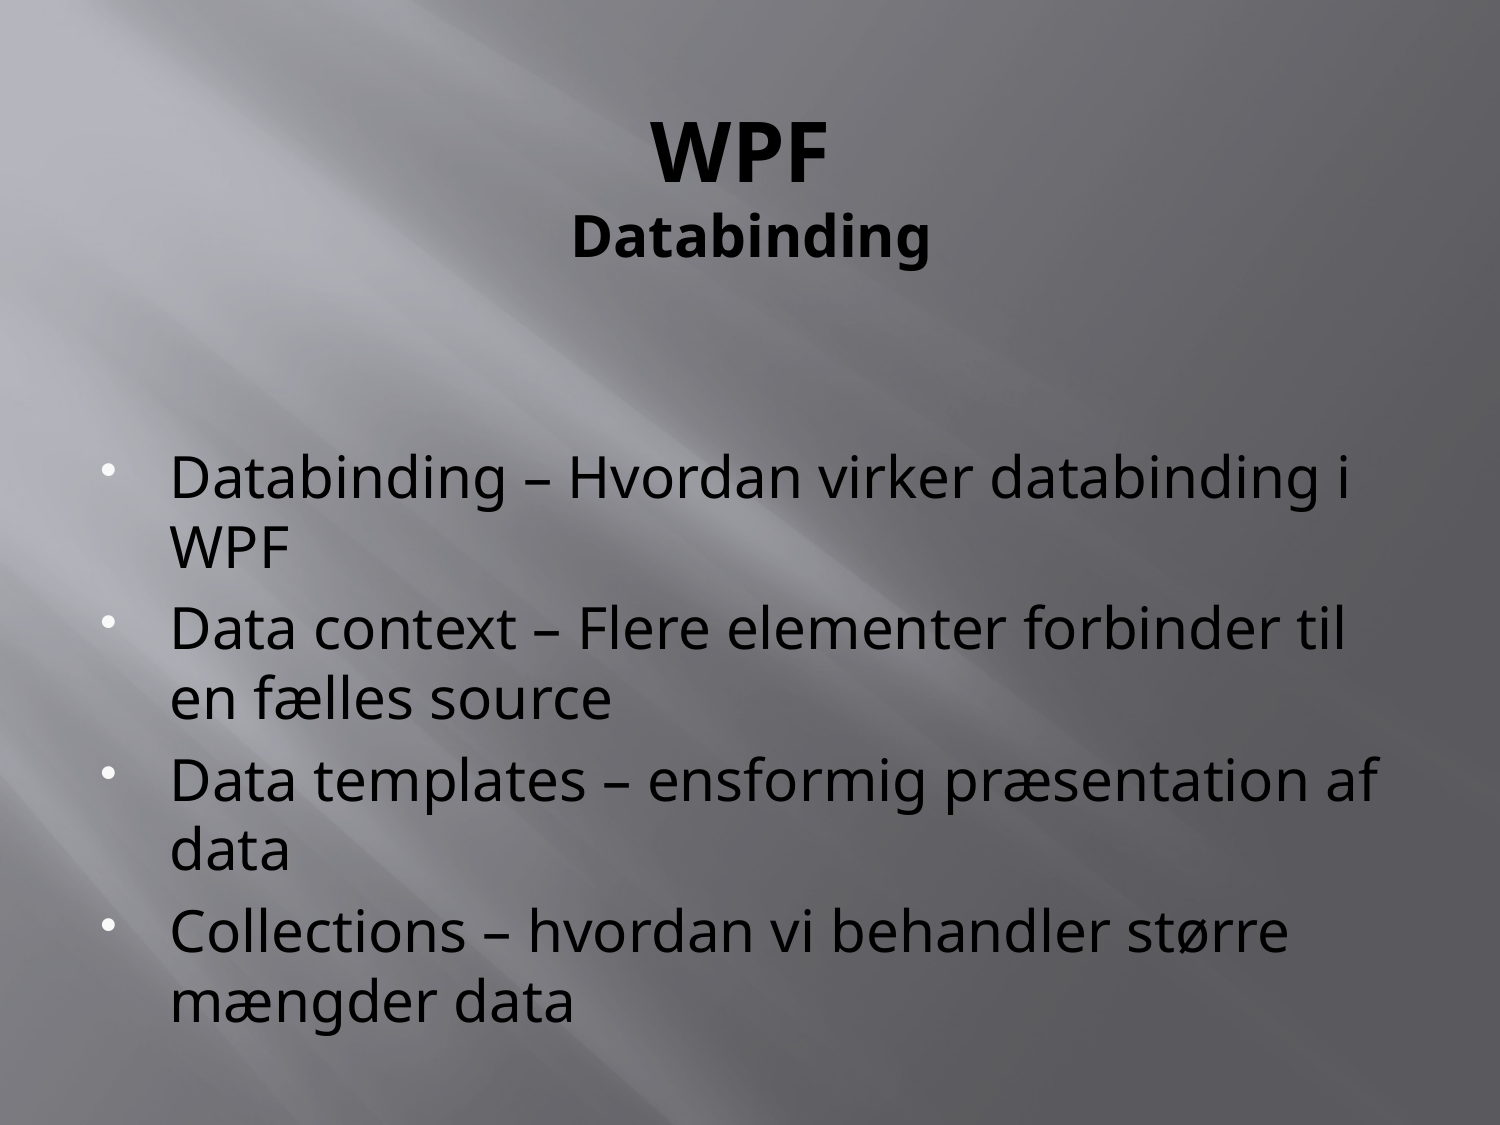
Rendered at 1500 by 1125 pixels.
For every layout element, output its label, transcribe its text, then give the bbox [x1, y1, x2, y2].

list Databinding – Hvordan virker databinding i WPF Data context – Flere elementer forbinder til en fælles source Data templates – ensformig præsentation af data Collections – hvordan vi behandler større mængder data [64, 432, 1415, 1094]
title WPF Databinding [76, 90, 1427, 278]
